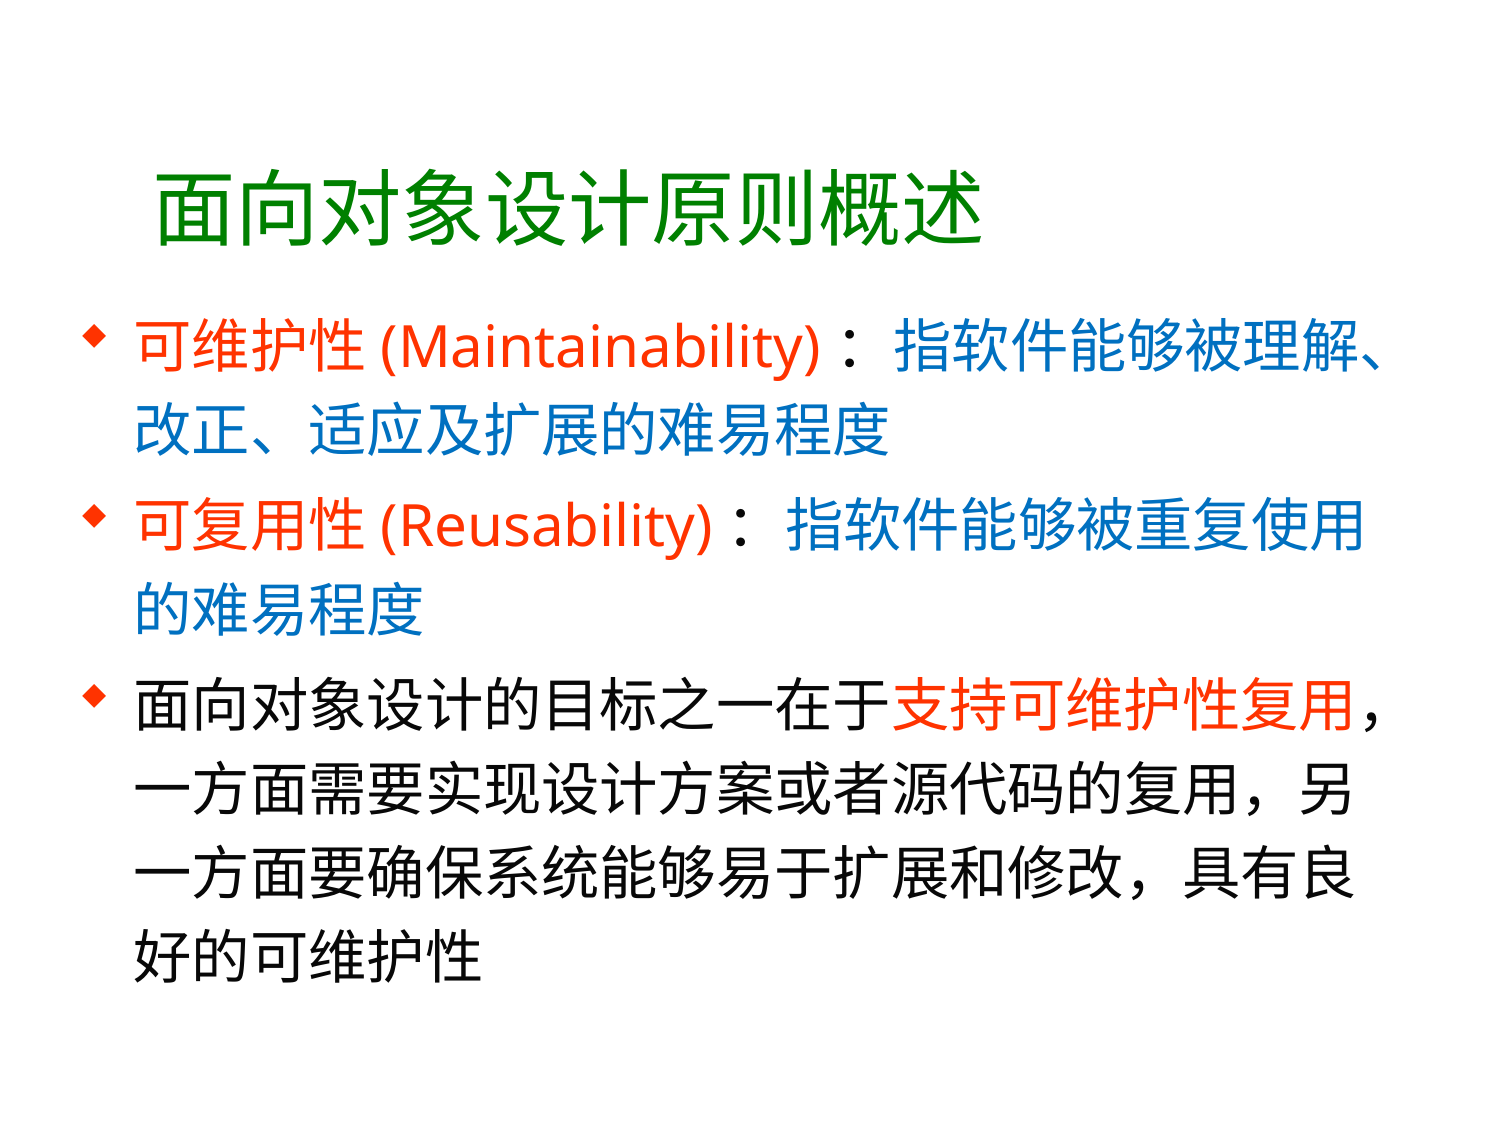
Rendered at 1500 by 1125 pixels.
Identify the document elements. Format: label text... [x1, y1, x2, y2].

title 面向对象设计原则概述 [137, 149, 1175, 263]
list 可维护性(Maintainability)：指软件能够被理解、改正、适应及扩展的难易程度 可复用性(Reusability)：指软件能够被重复使用的难易程度 面向对象设计的目标之一在于支持可维护性复用，一方面需要实现设计方案或者源代码的复用，另一方面要确保系统能够易于扩展和修改，具有良好的可维护性 [62, 287, 1413, 963]
